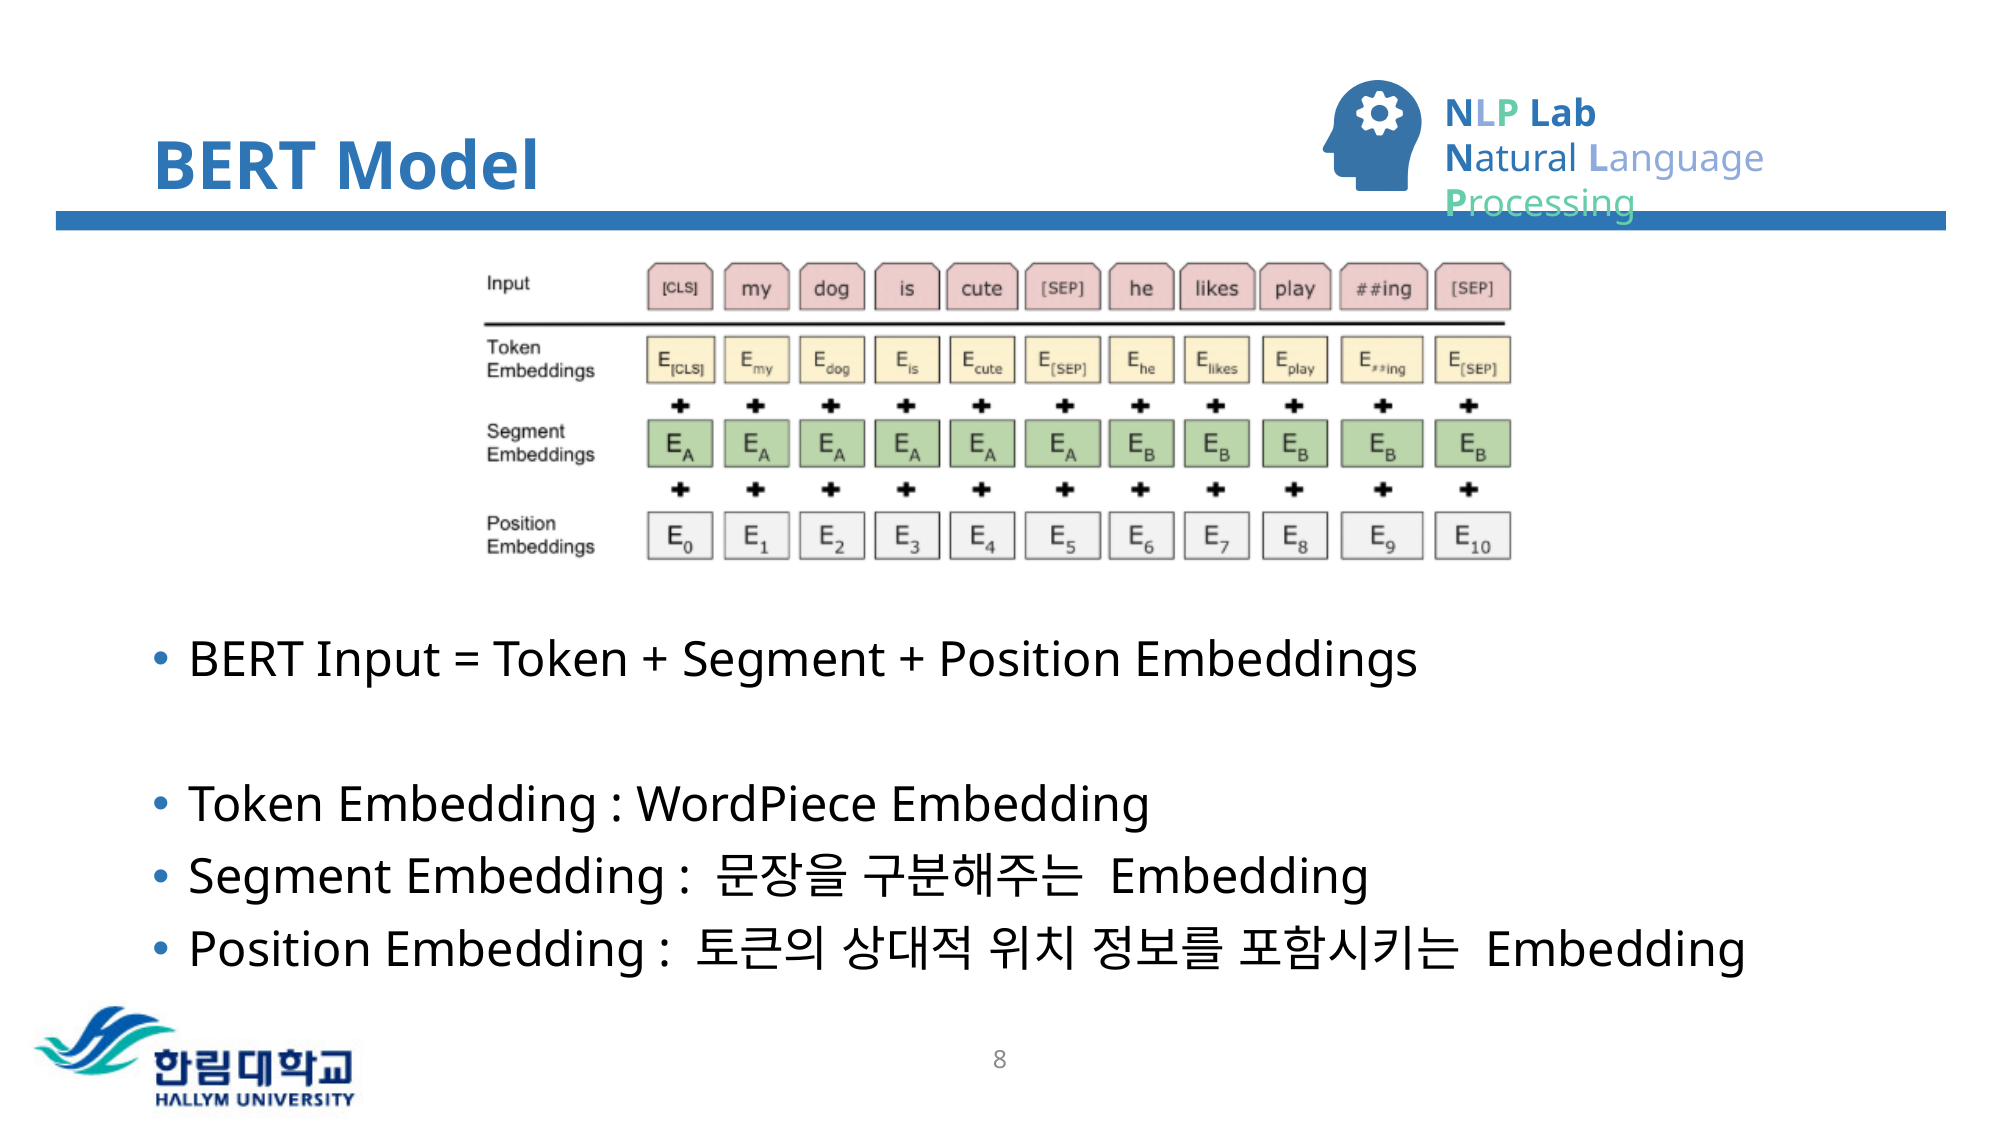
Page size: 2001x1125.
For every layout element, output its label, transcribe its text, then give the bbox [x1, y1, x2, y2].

picture [473, 238, 1527, 579]
picture [27, 1000, 370, 1120]
list BERT Input = Token + Segment + Position Embeddings Token Embedding : WordPiece Embedding Segment Embedding : 문장을 구분해주는 Embedding Position Embedding : 토큰의 상대적 위치 정보를 포함시키는 Embedding [137, 258, 1863, 987]
slide_number 7 [774, 1030, 1225, 1091]
title BERT Model [137, 59, 1863, 212]
